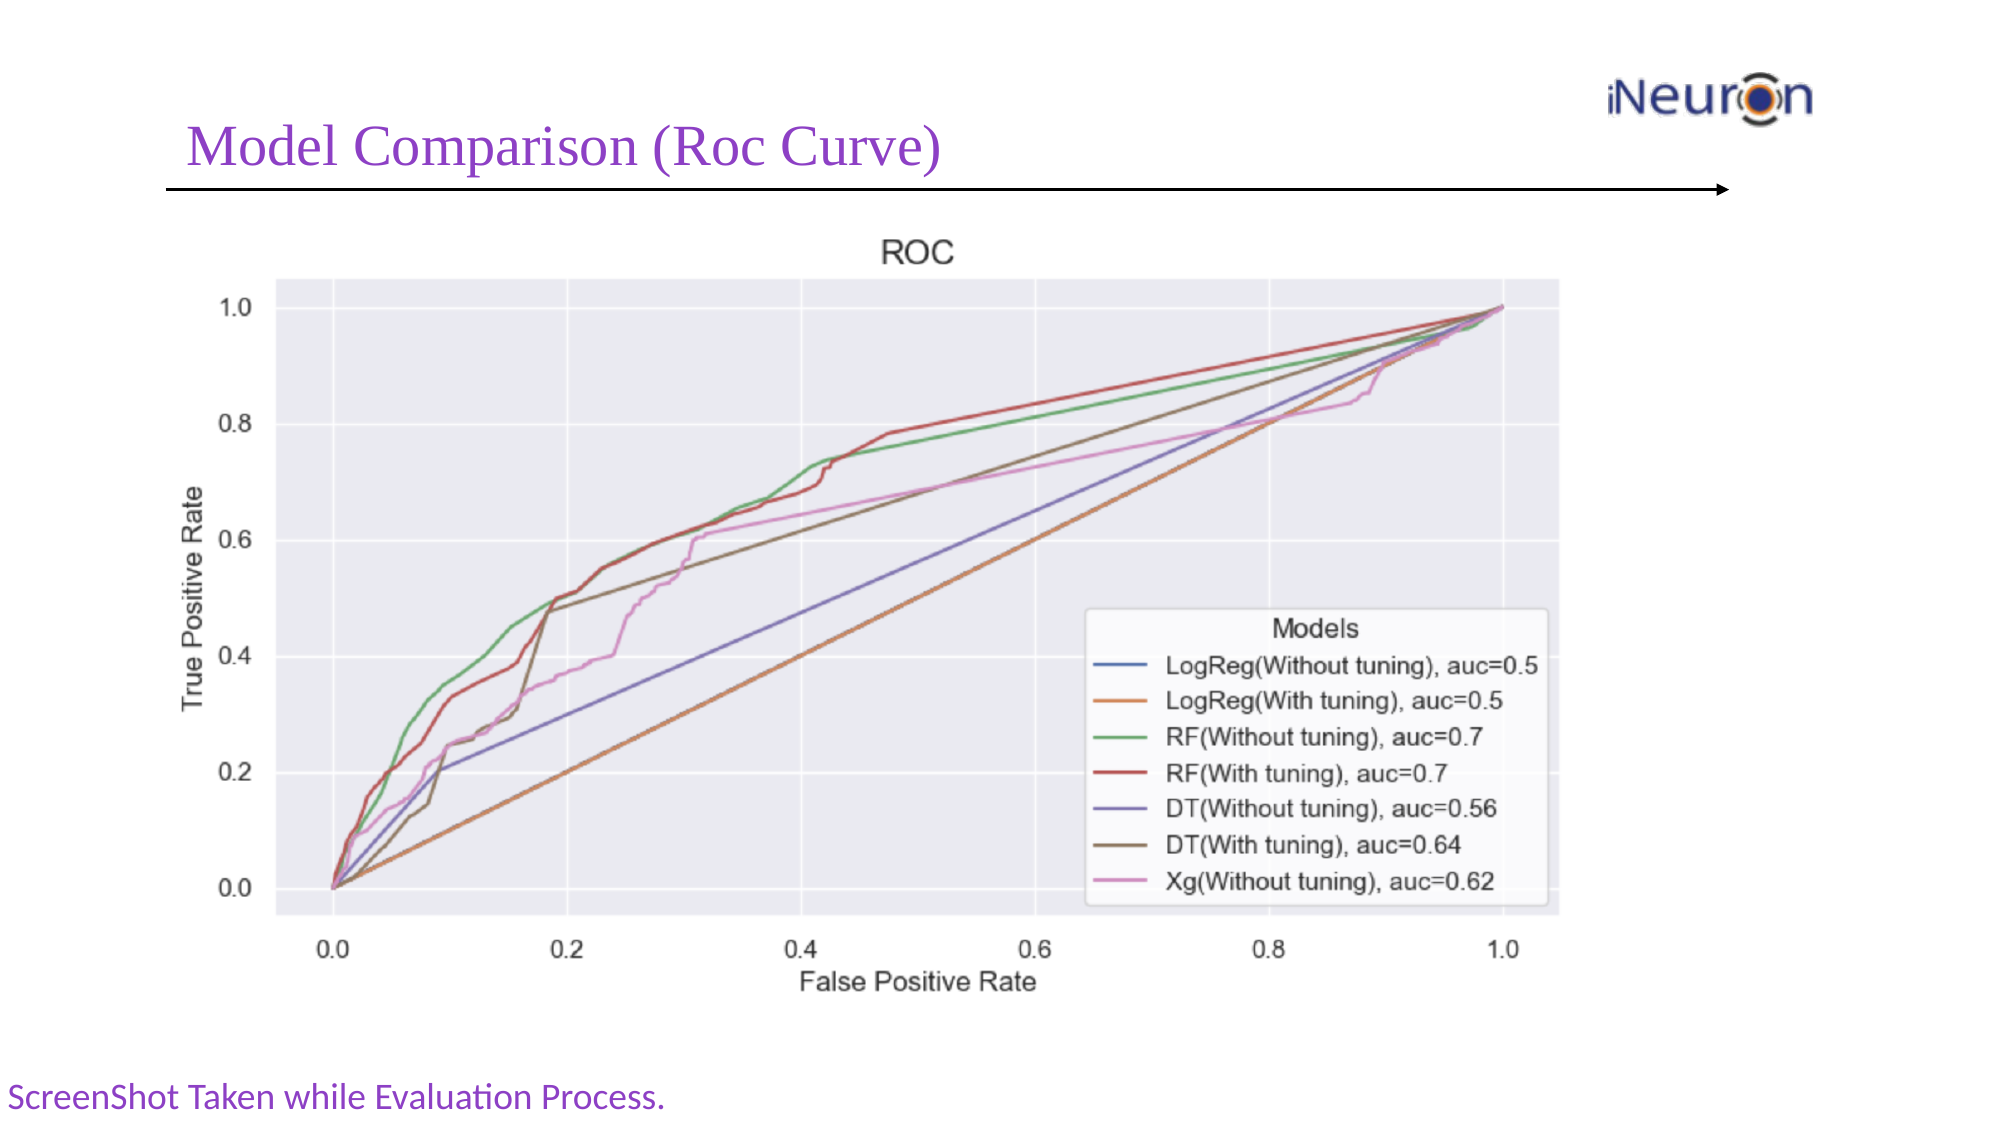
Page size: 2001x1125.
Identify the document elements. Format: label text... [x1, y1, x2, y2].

picture [144, 224, 1625, 1004]
text_box Model Comparison (Roc Curve) [171, 99, 1246, 185]
text_box ScreenShot Taken while Evaluation Process. [0, 1064, 709, 1125]
picture [1607, 72, 1814, 129]
